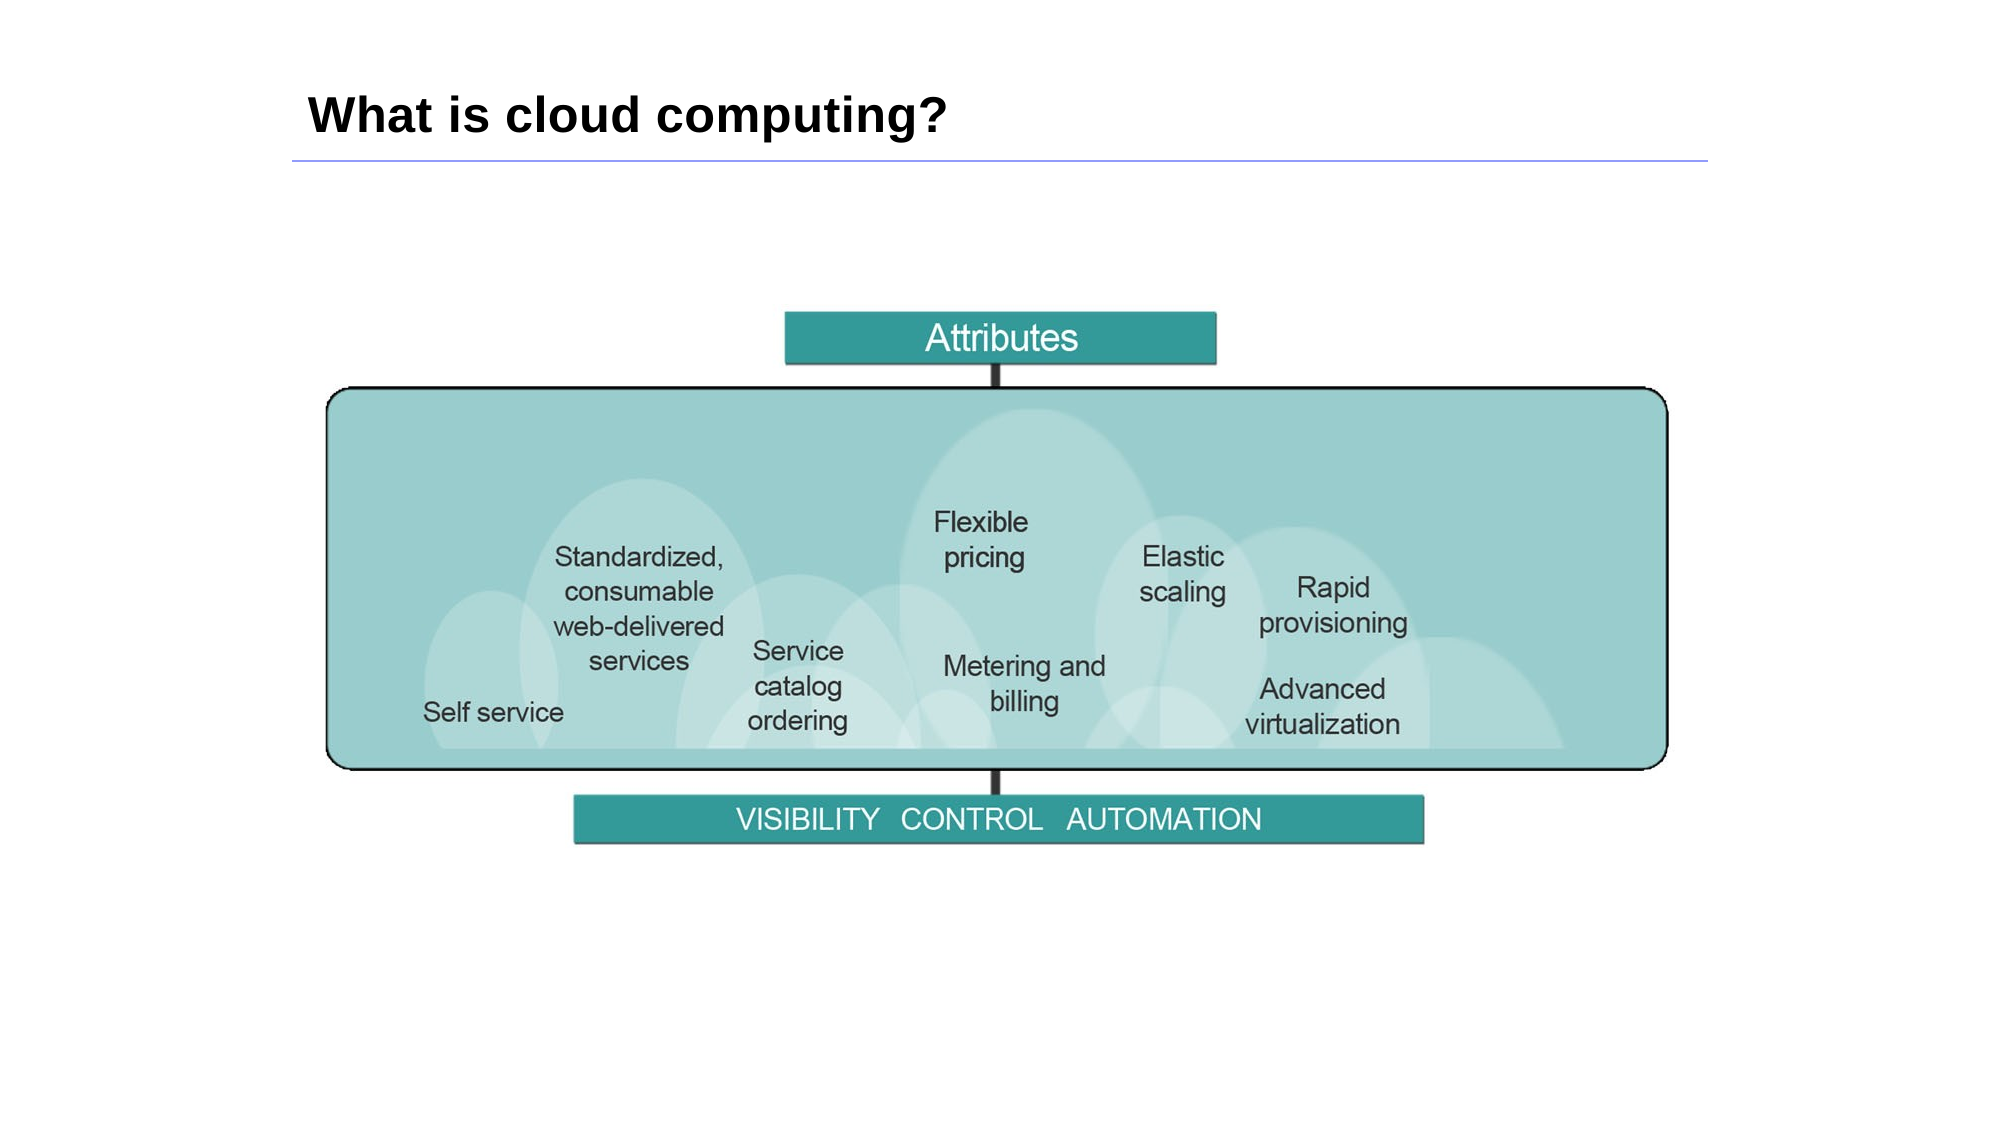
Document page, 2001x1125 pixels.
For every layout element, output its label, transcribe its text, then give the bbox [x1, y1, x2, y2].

text_box What is cloud computing? [304, 78, 955, 143]
text_box [325, 304, 1675, 848]
